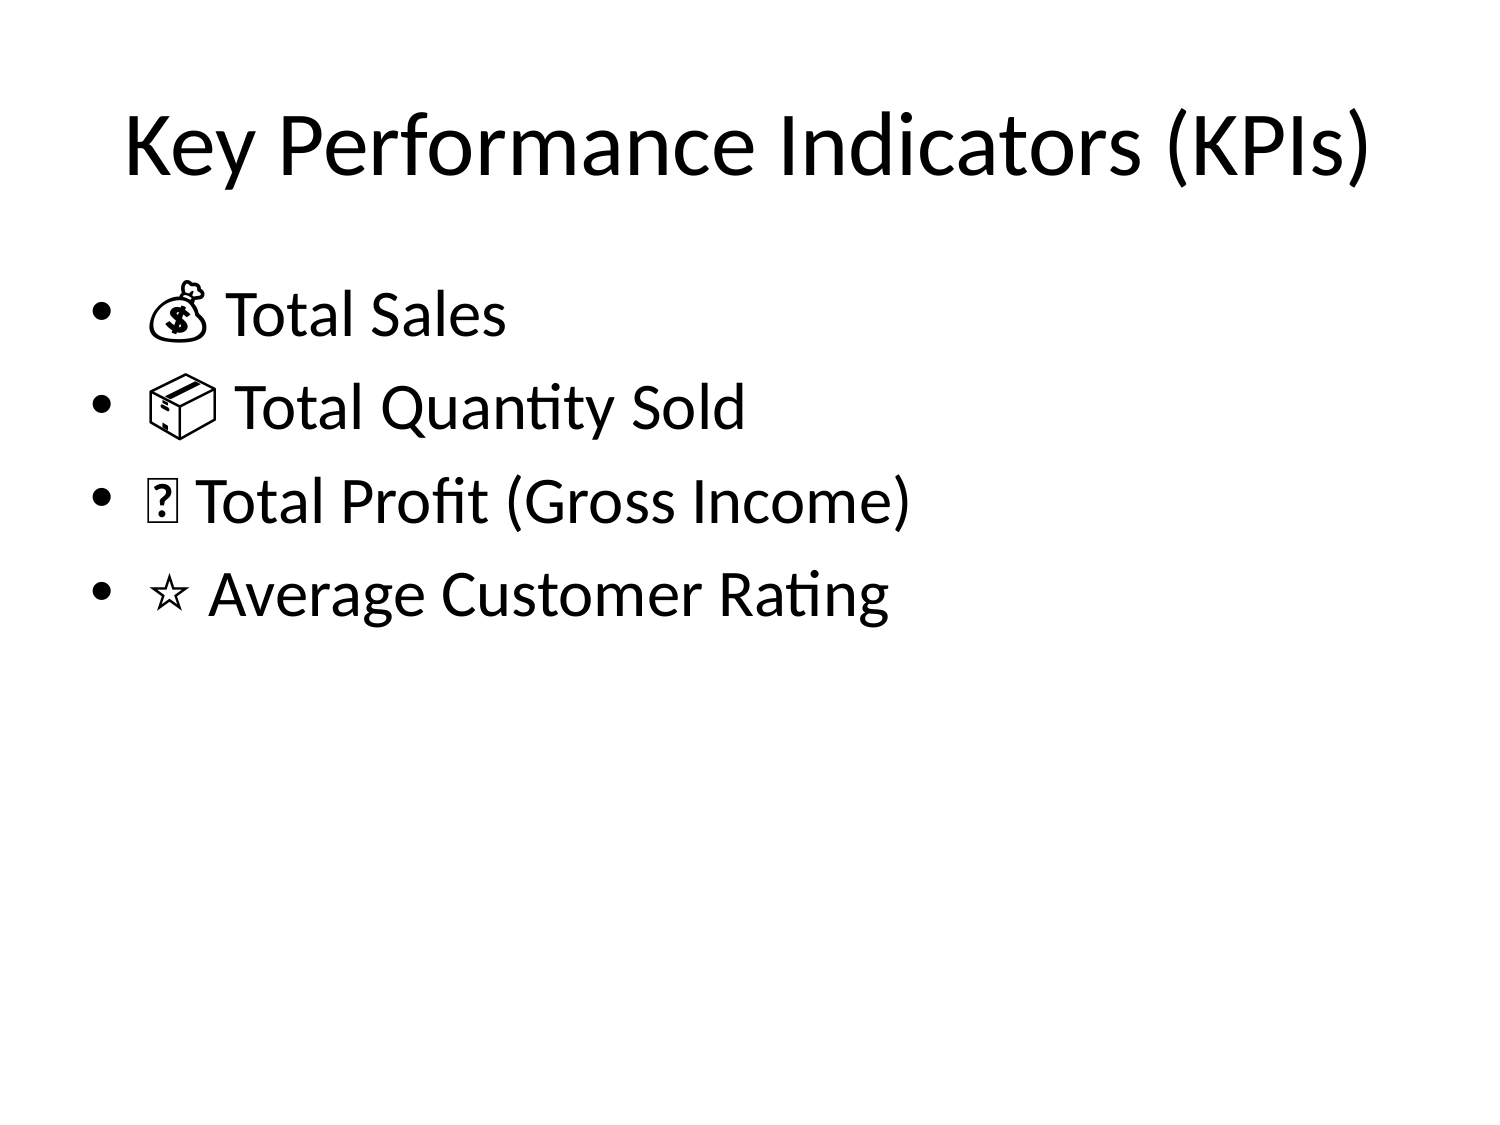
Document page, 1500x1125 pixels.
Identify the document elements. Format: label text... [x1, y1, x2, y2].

title Key Performance Indicators (KPIs) [75, 45, 1425, 233]
list 💰 Total Sales 📦 Total Quantity Sold 💵 Total Profit (Gross Income) ⭐ Average Customer Rating [75, 262, 1425, 1005]
